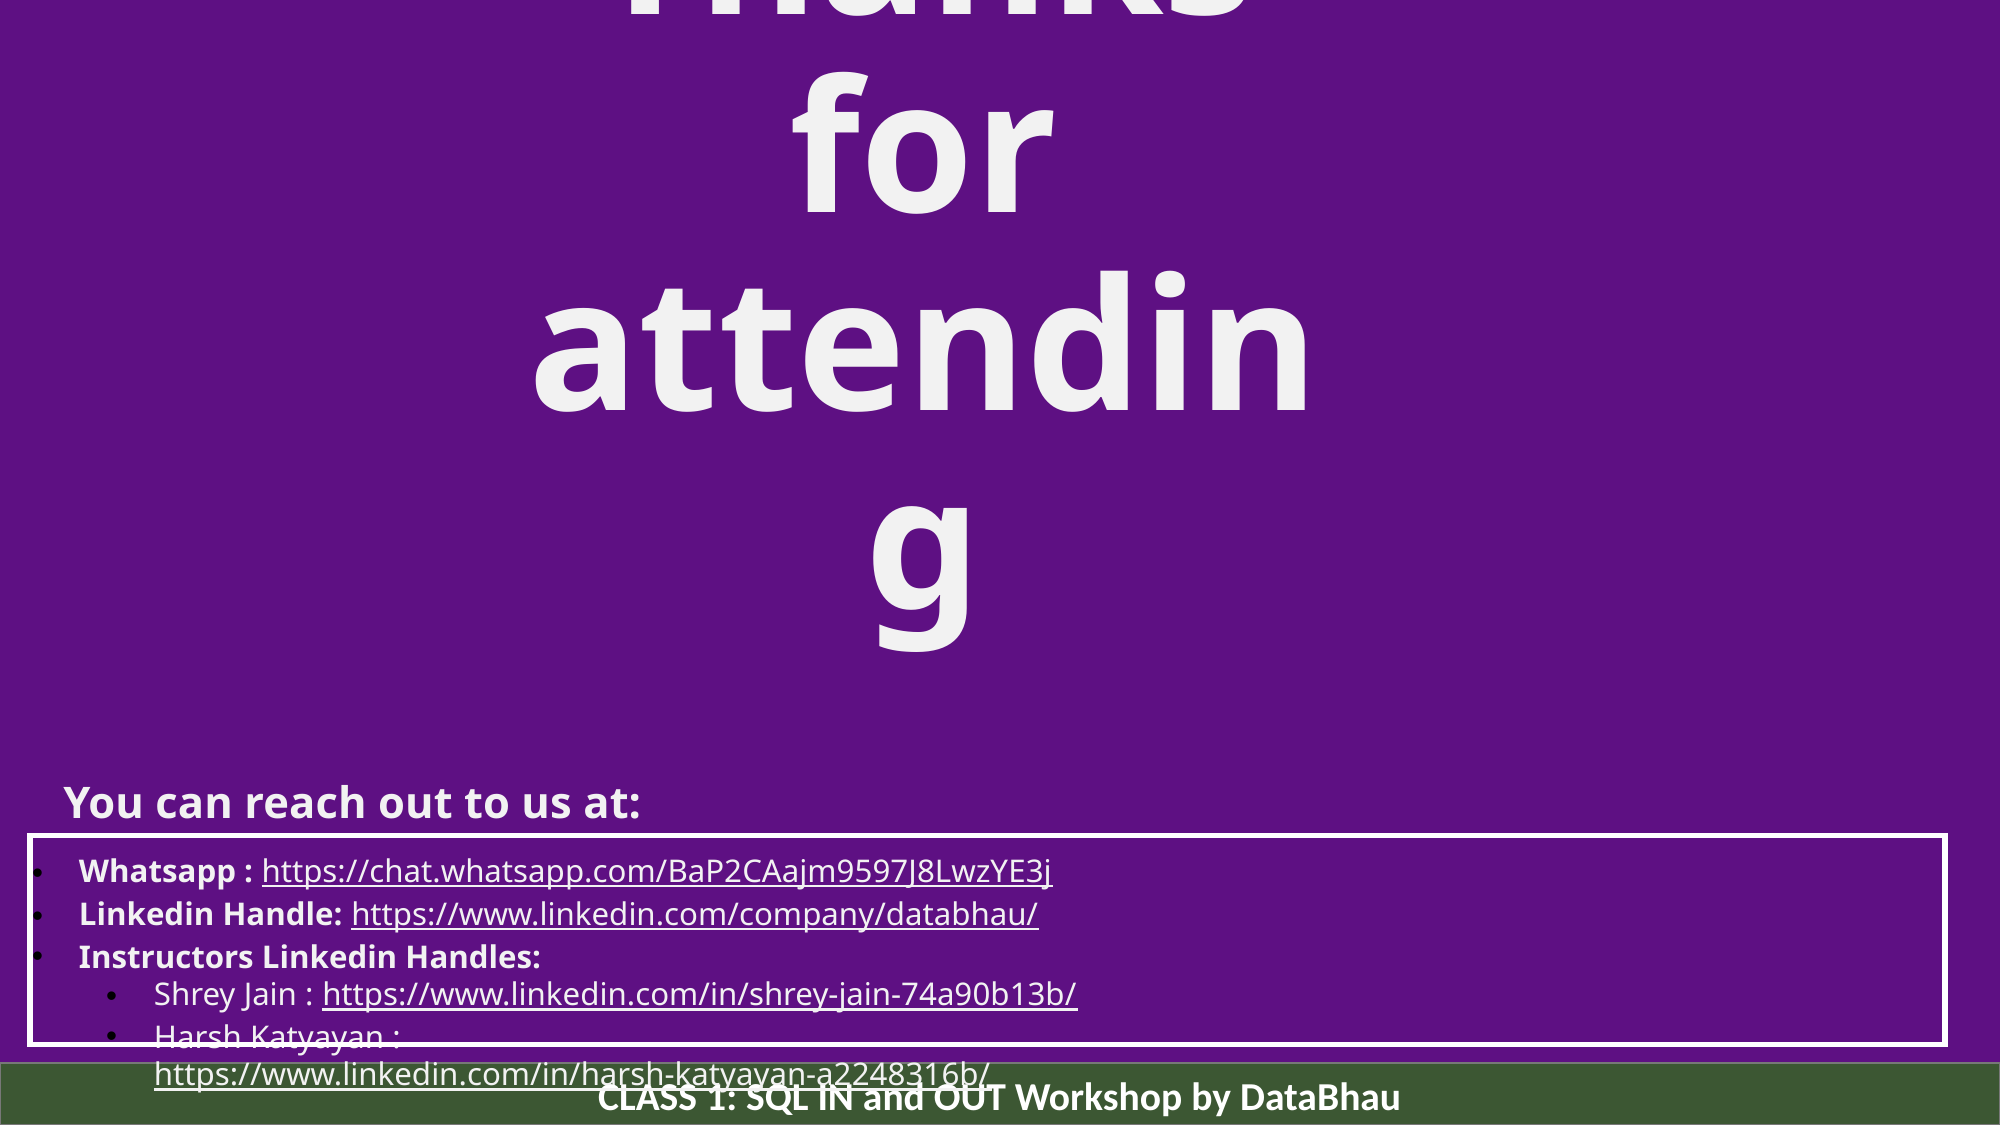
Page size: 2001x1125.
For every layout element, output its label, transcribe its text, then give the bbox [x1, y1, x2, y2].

text_box You can reach out to us at: [17, 751, 689, 836]
text_box Whatsapp : https://chat.whatsapp.com/BaP2CAajm9597J8LwzYE3j Linkedin Handle: https://www.linkedin.com/company/databhau/ Instructors Linkedin Handles: Shrey Jain : https://www.linkedin.com/in/shrey-jain-74a90b13b/ Harsh Katyayan : https://www.linkedin.com/in/harsh-katyayan-a2248316b/ [17, 843, 1192, 1105]
text_box CLASS 1: SQL IN and OUT Workshop by DataBhau [0, 1063, 2000, 1125]
title Thanks for attending [489, 281, 1359, 656]
text_box [30, 835, 1945, 1045]
